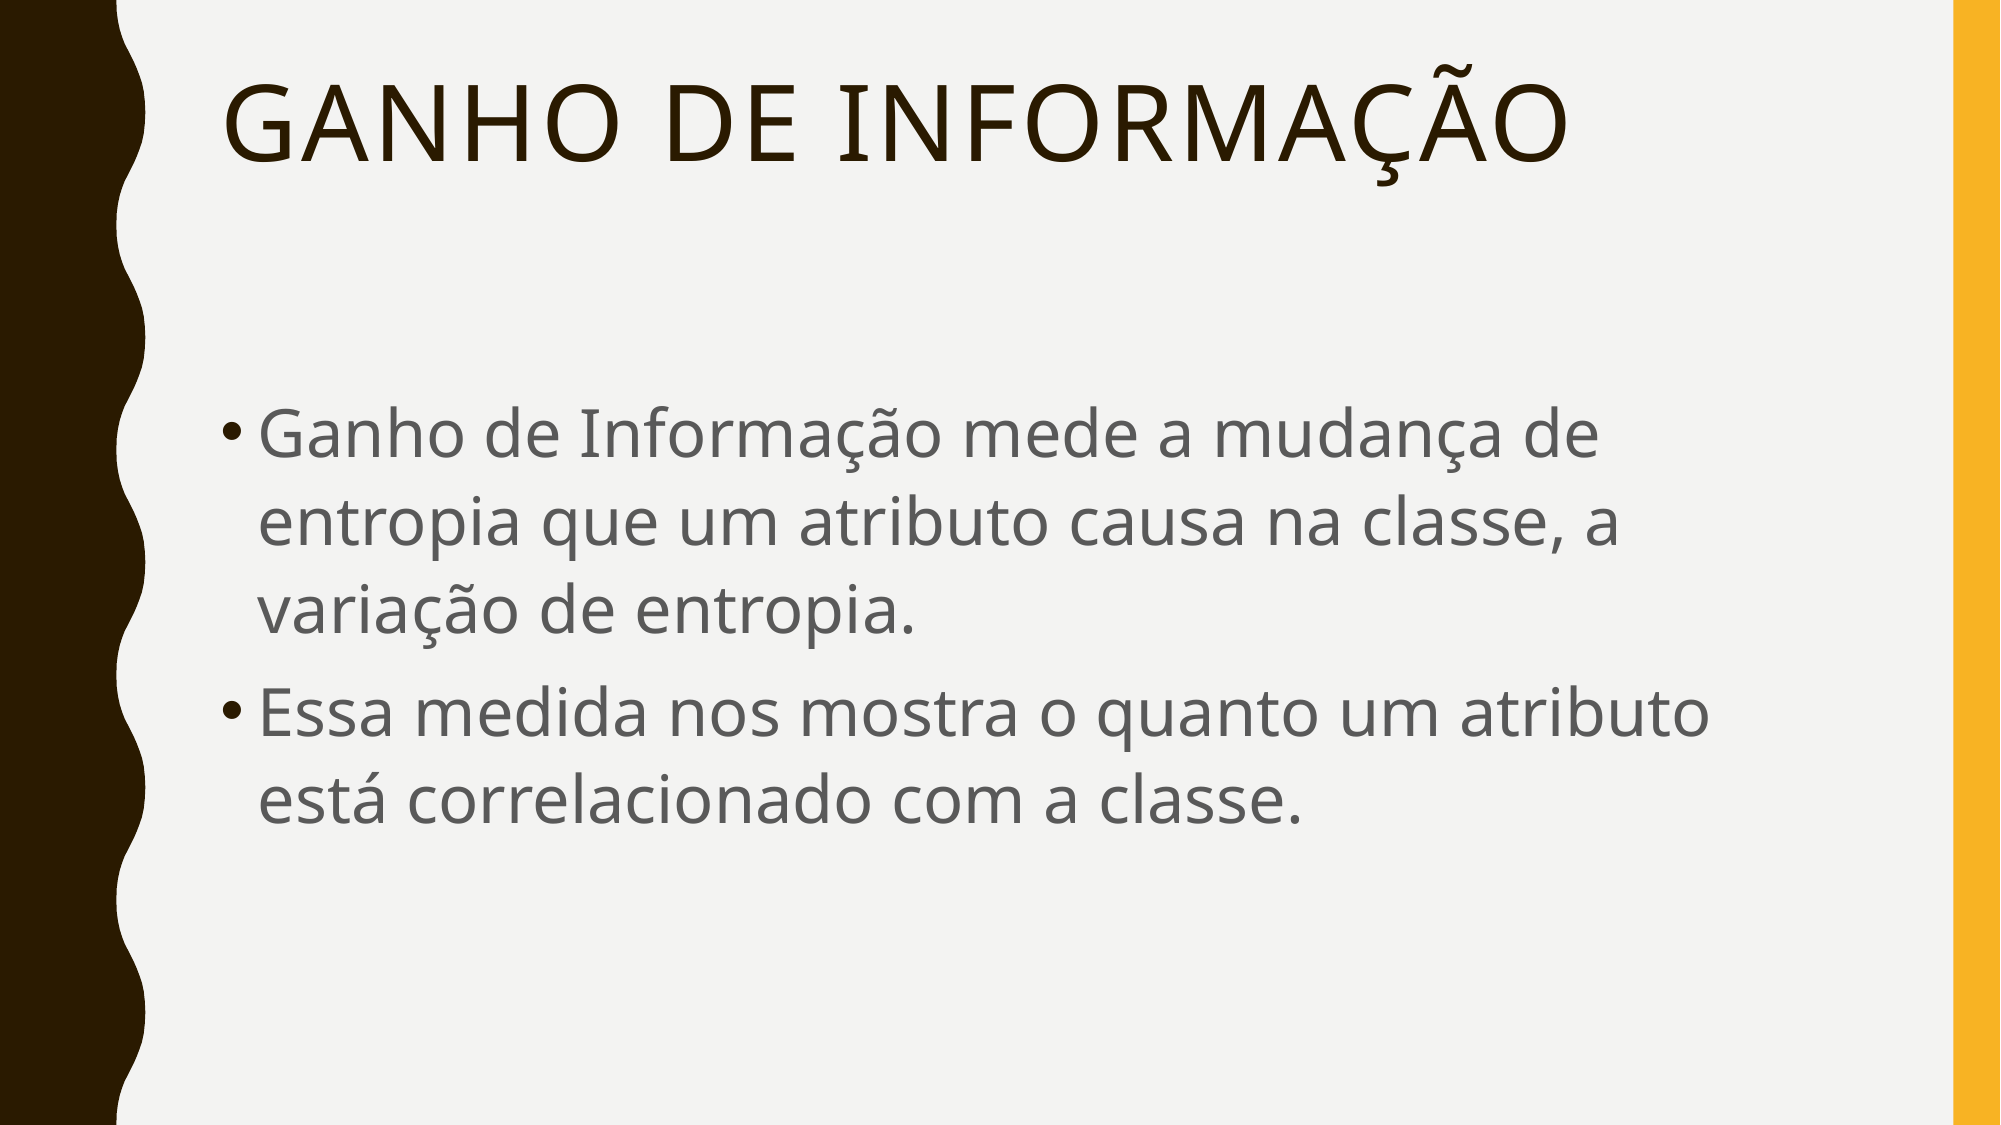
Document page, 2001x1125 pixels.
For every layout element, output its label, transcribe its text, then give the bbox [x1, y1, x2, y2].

title Ganho de Informação [205, 62, 1875, 308]
list Ganho de Informação mede a mudança de entropia que um atributo causa na classe, a variação de entropia. Essa medida nos mostra o quanto um atributo está correlacionado com a classe. [205, 375, 1875, 965]
